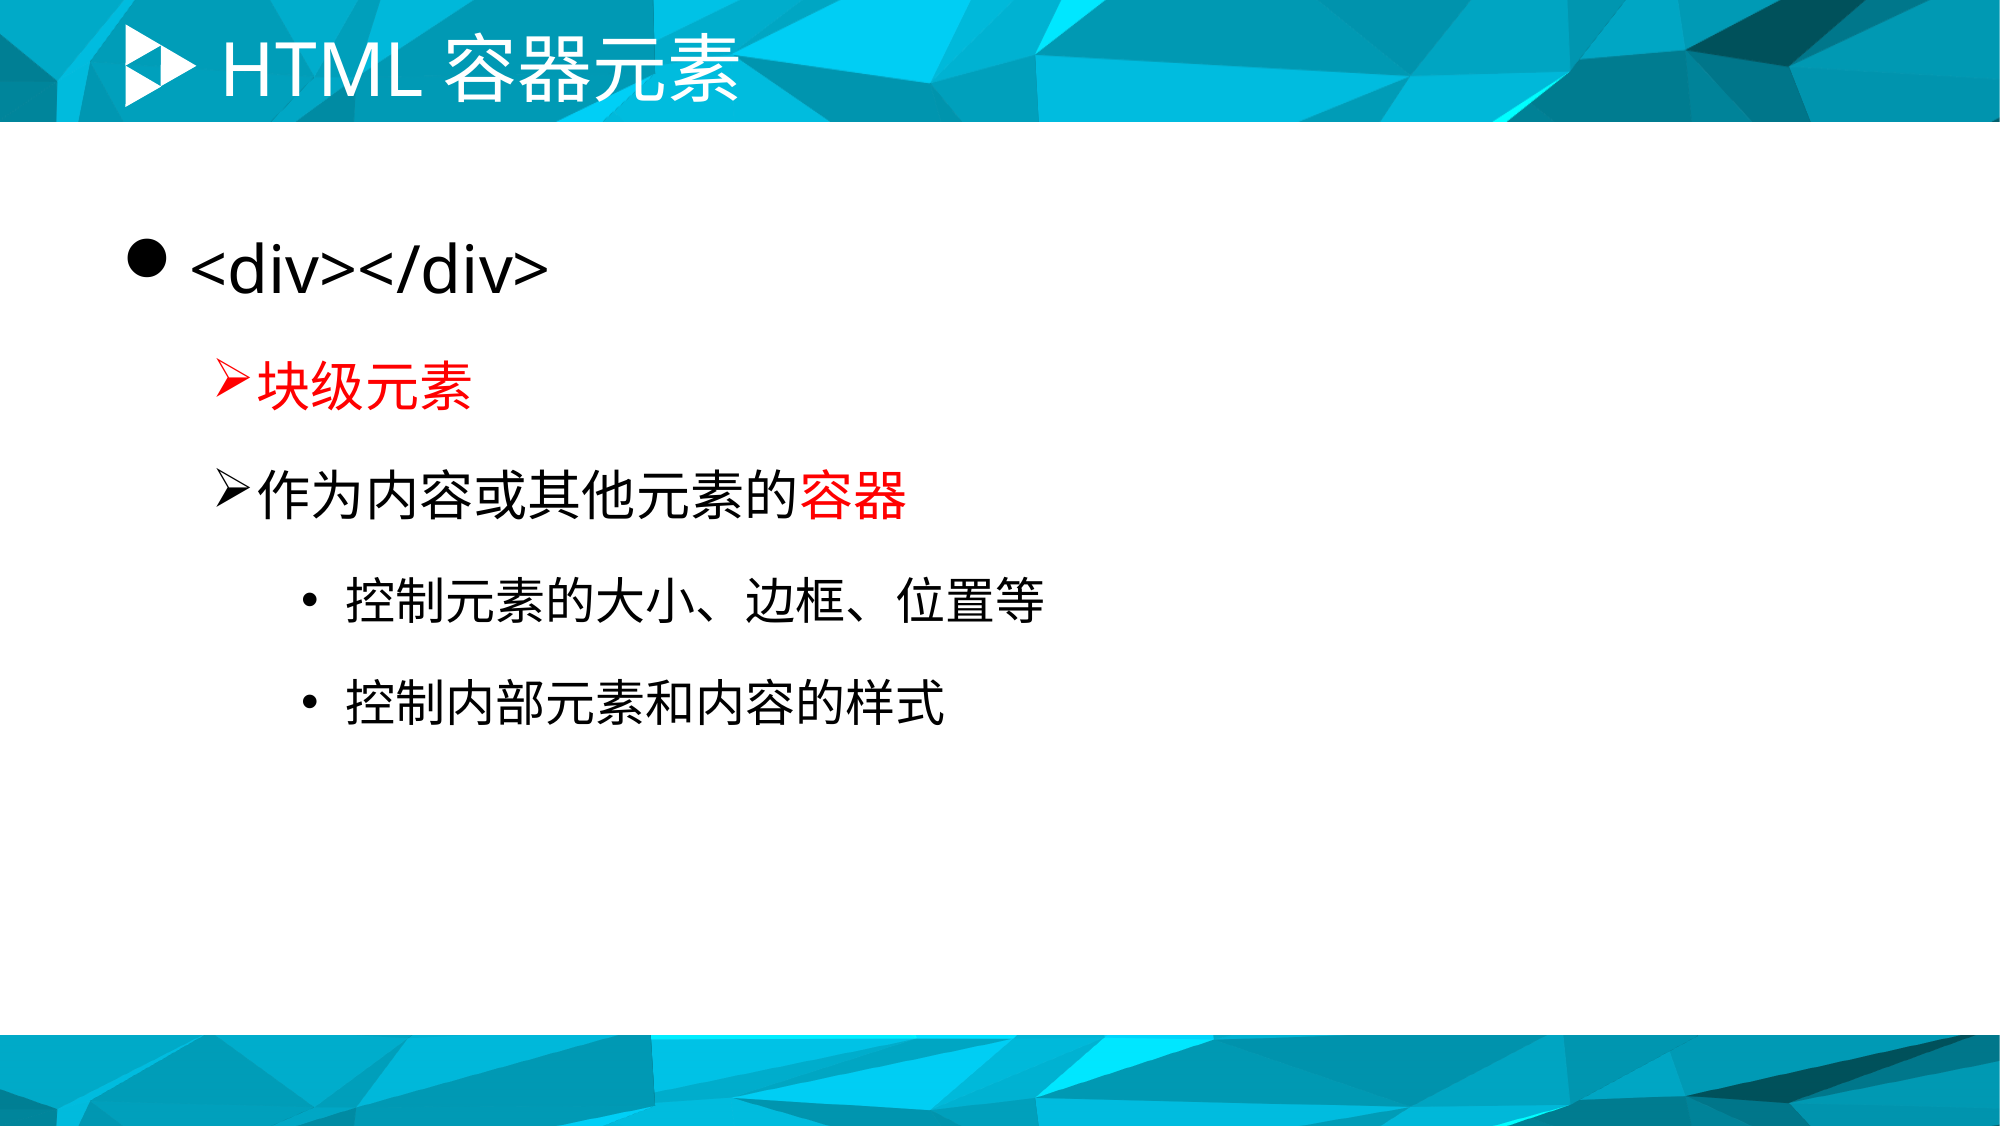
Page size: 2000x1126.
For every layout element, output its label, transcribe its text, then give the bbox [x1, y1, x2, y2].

list <div></div> 块级元素 作为内容或其他元素的容器 控制元素的大小、边框、位置等 控制内部元素和内容的样式 [104, 178, 1927, 978]
title HTML容器元素 [201, 21, 1927, 125]
picture [0, 0, 2000, 122]
picture [0, 1035, 2000, 1126]
